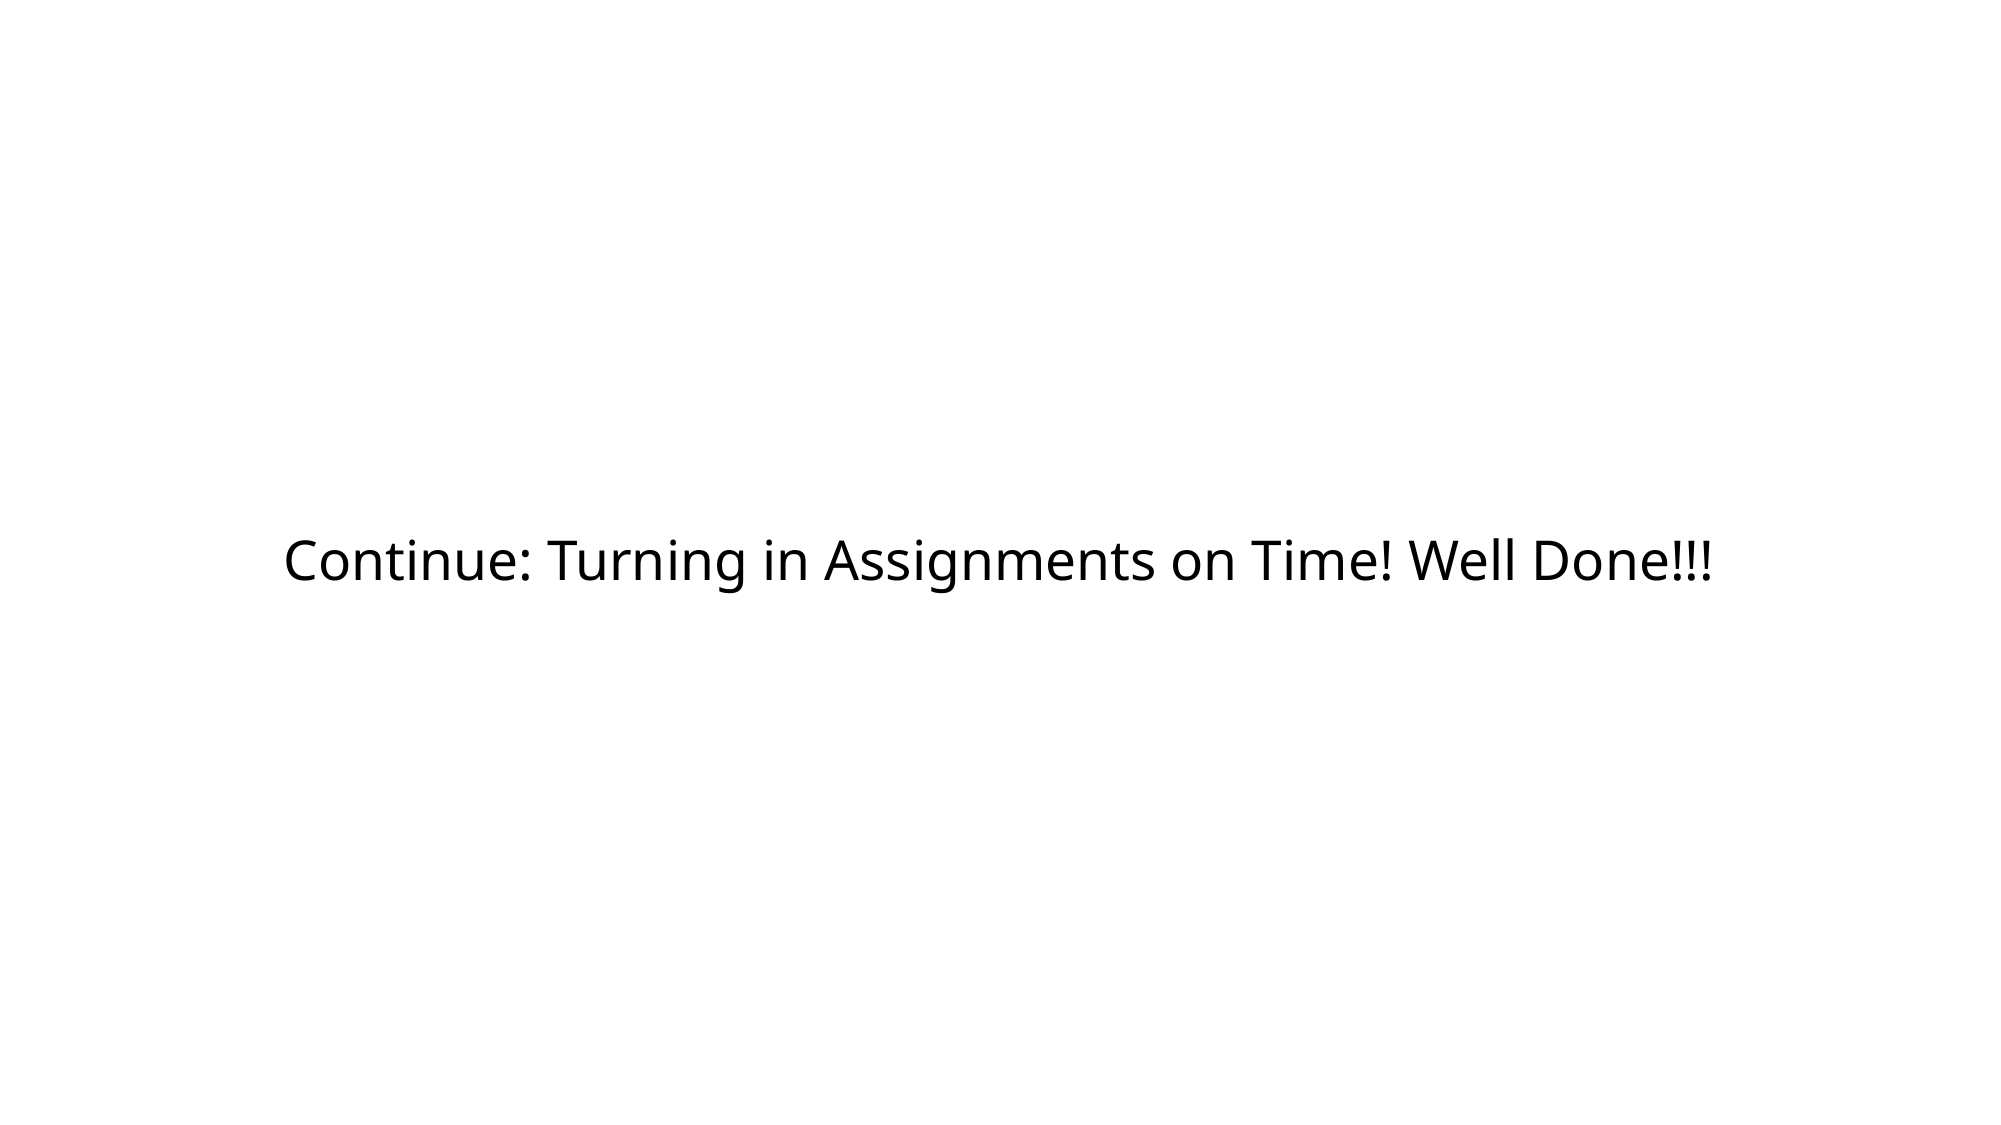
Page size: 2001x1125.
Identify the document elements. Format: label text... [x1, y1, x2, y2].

title Continue: Turning in Assignments on Time! Well Done!!! [249, 500, 1750, 625]
